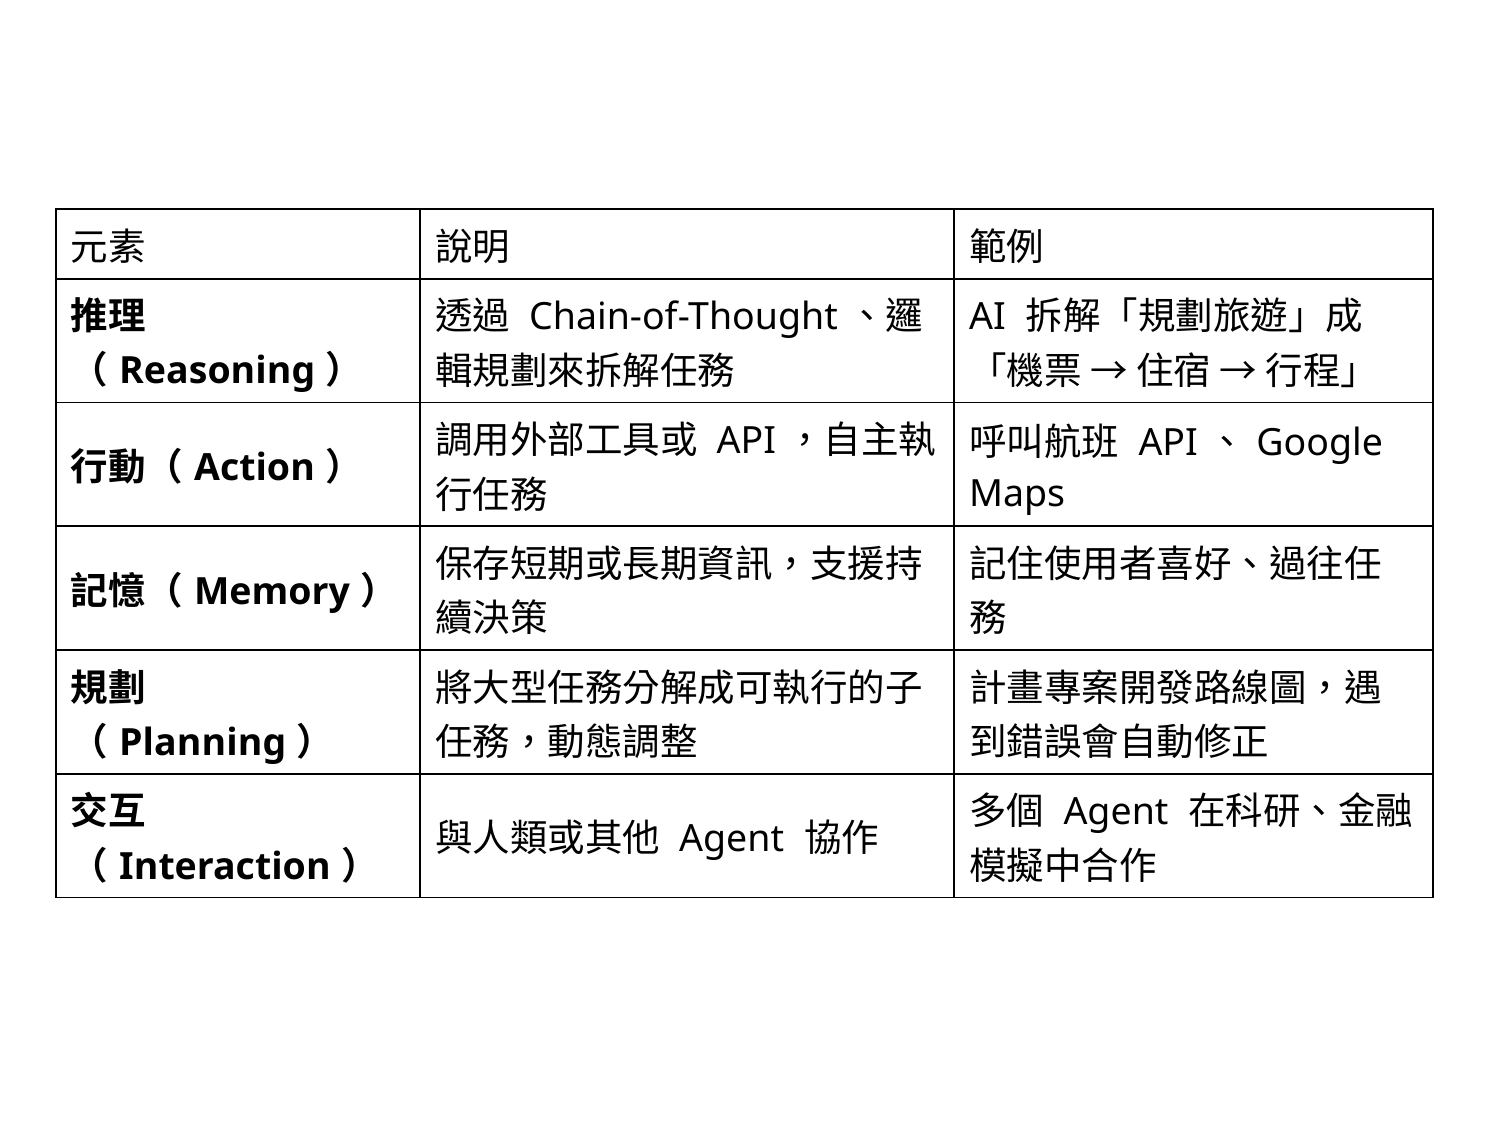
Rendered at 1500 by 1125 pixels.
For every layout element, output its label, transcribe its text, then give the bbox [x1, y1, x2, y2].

table_cell 交互（Interaction） [57, 775, 419, 897]
table_cell 行動（Action） [57, 403, 419, 525]
table_cell 保存短期或長期資訊，支援持續決策 [421, 527, 953, 649]
table_header 範例 [955, 210, 1432, 278]
table_cell 計畫專案開發路線圖，遇到錯誤會自動修正 [955, 651, 1432, 773]
table_header 說明 [421, 210, 953, 278]
table_cell 多個 Agent 在科研、金融模擬中合作 [955, 775, 1432, 897]
table_cell 規劃（Planning） [57, 651, 419, 773]
table_header 元素 [57, 210, 419, 278]
table_cell 記住使用者喜好、過往任務 [955, 527, 1432, 649]
table_cell 調用外部工具或 API，自主執行任務 [421, 403, 953, 525]
table_cell 與人類或其他 Agent 協作 [421, 775, 953, 897]
table_cell 記憶（Memory） [57, 527, 419, 649]
table_cell AI 拆解「規劃旅遊」成「機票 → 住宿 → 行程」 [955, 280, 1432, 402]
table_cell 透過 Chain-of-Thought、邏輯規劃來拆解任務 [421, 280, 953, 402]
table_cell 推理（Reasoning） [57, 280, 419, 402]
table_cell 呼叫航班 API、Google Maps [955, 403, 1432, 525]
table_cell 將大型任務分解成可執行的子任務，動態調整 [421, 651, 953, 773]
